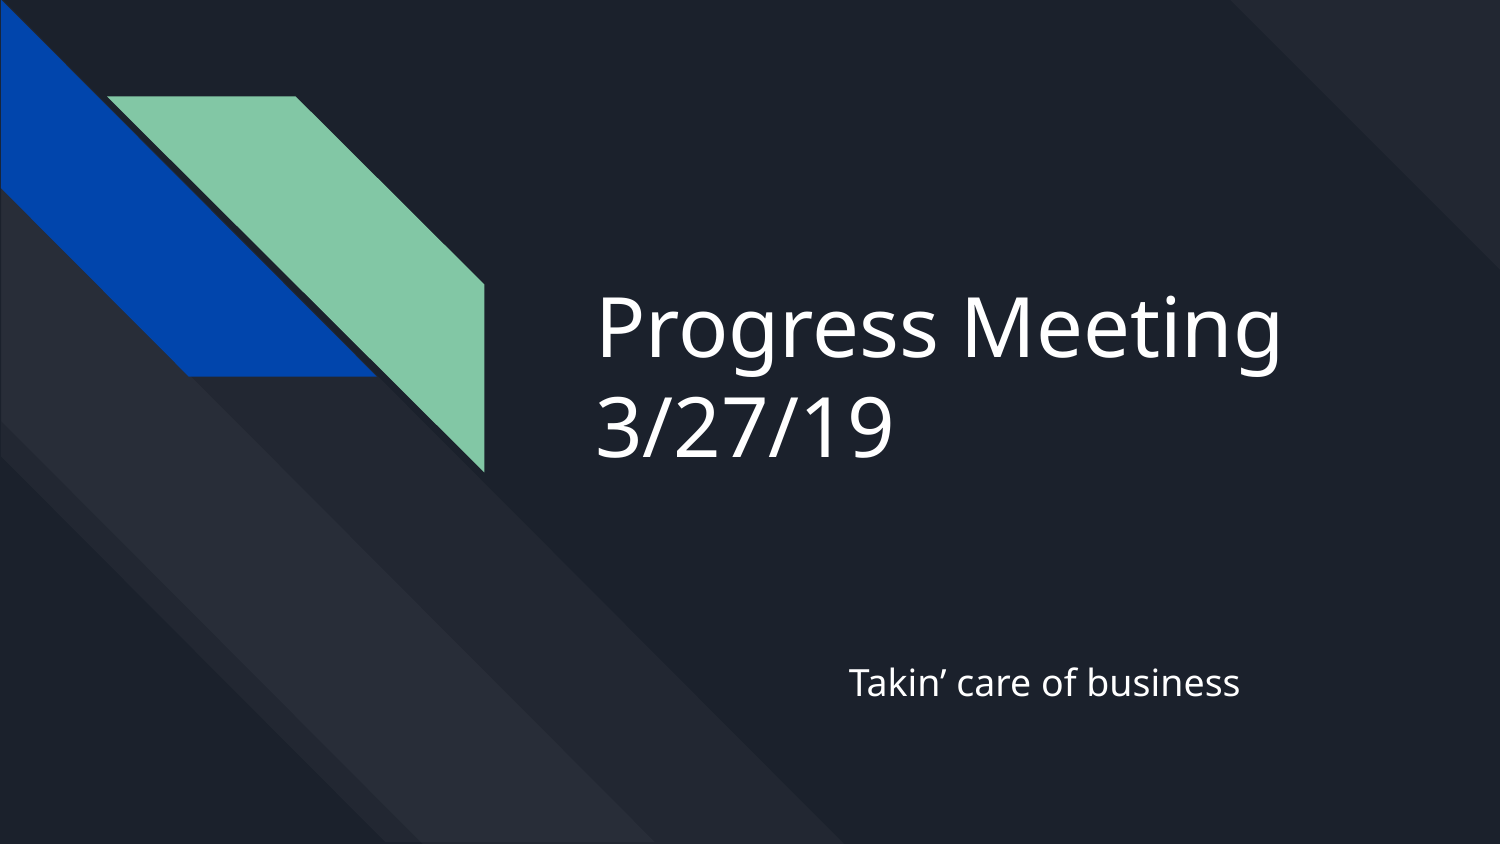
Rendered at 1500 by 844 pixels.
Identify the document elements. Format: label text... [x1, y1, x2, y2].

title Progress Meeting 3/27/19 [580, 258, 1404, 518]
subtitle Takin’ care of business [833, 643, 1404, 727]
